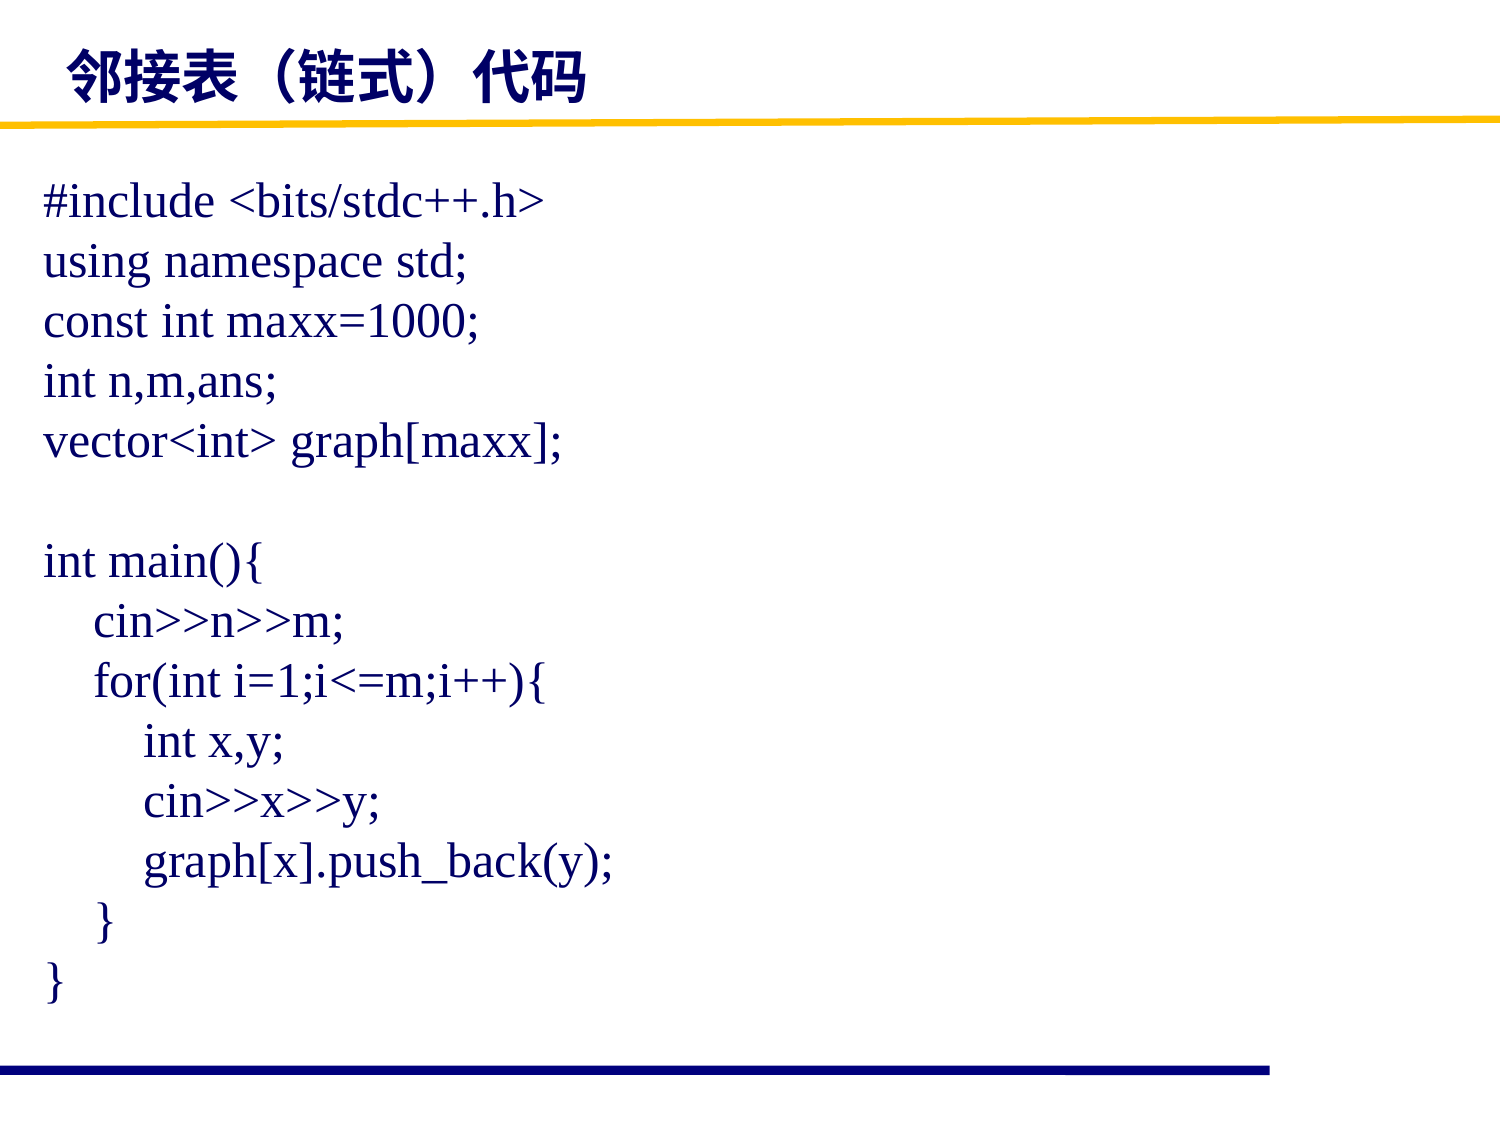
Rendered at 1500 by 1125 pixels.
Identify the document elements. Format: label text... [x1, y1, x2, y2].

text_box 邻接表（链式）代码 [50, 37, 960, 113]
text_box #include <bits/stdc++.h> using namespace std; const int maxx=1000; int n,m,ans; vector<int> graph[maxx]; int main(){ cin>>n>>m; for(int i=1;i<=m;i++){ int x,y; cin>>x>>y; graph[x].push_back(y); } } [28, 159, 1273, 1015]
